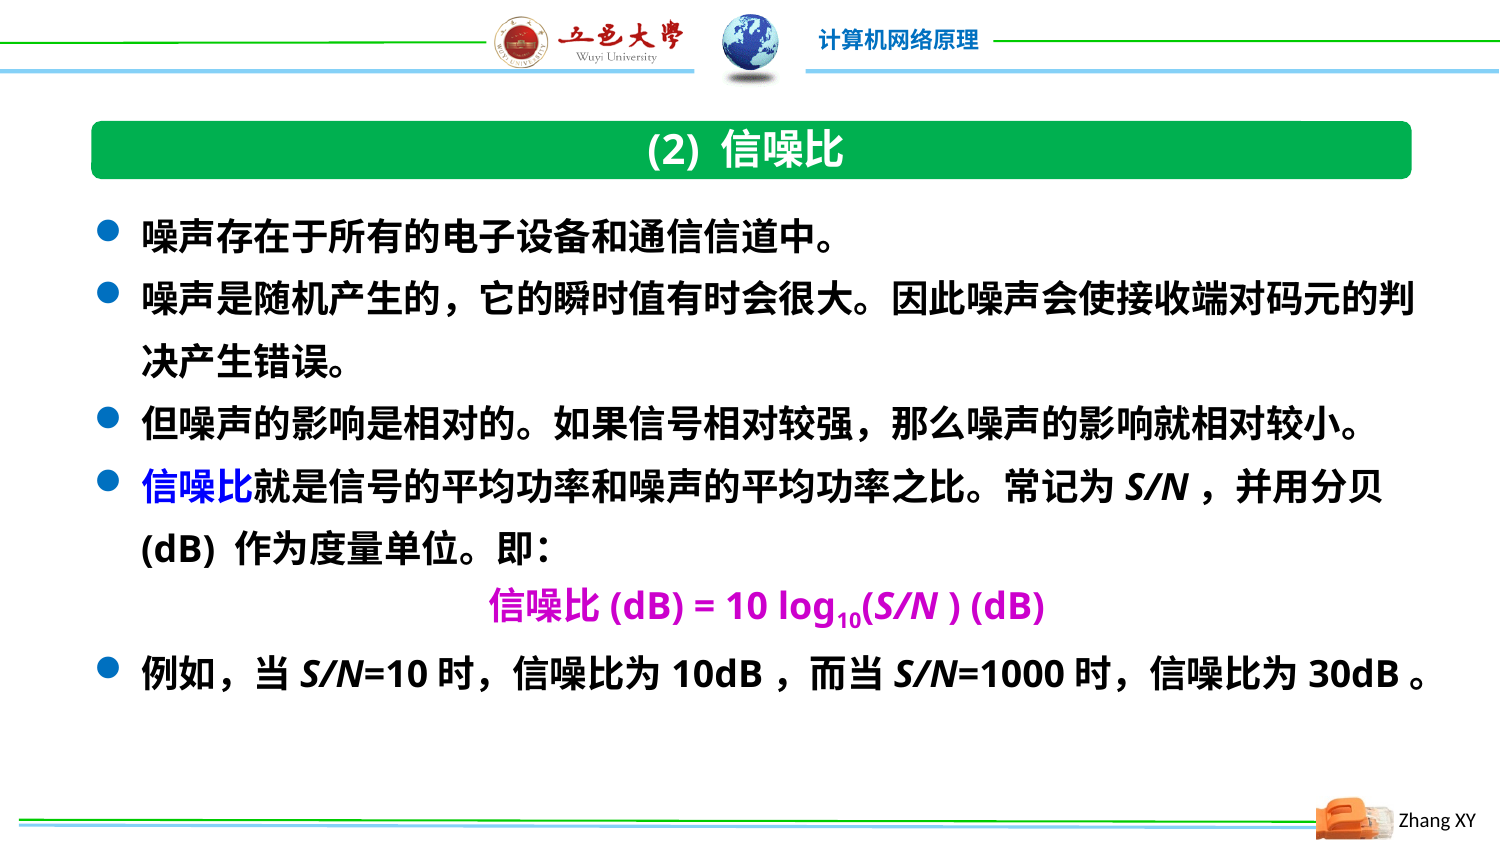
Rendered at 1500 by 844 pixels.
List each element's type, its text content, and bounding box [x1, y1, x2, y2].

text_box [91, 120, 632, 180]
picture [720, 12, 780, 88]
picture [494, 15, 697, 69]
text_box 噪声存在于所有的电子设备和通信信道中。 噪声是随机产生的，它的瞬时值有时会很大。因此噪声会使接收端对码元的判决产生错误。 但噪声的影响是相对的。如果信号相对较强，那么噪声的影响就相对较小。 信噪比就是信号的平均功率和噪声的平均功率之比。常记为S/N，并用分贝 (dB) 作为度量单位。即： 信噪比(dB) = 10 log10(S/N ) (dB) 例如，当S/N=10时，信噪比为10dB，而当S/N=1000时，信噪比为30dB。 [79, 188, 1464, 703]
text_box (2) 信噪比 [632, 115, 871, 181]
text_box [871, 120, 1412, 180]
picture [1316, 796, 1394, 840]
